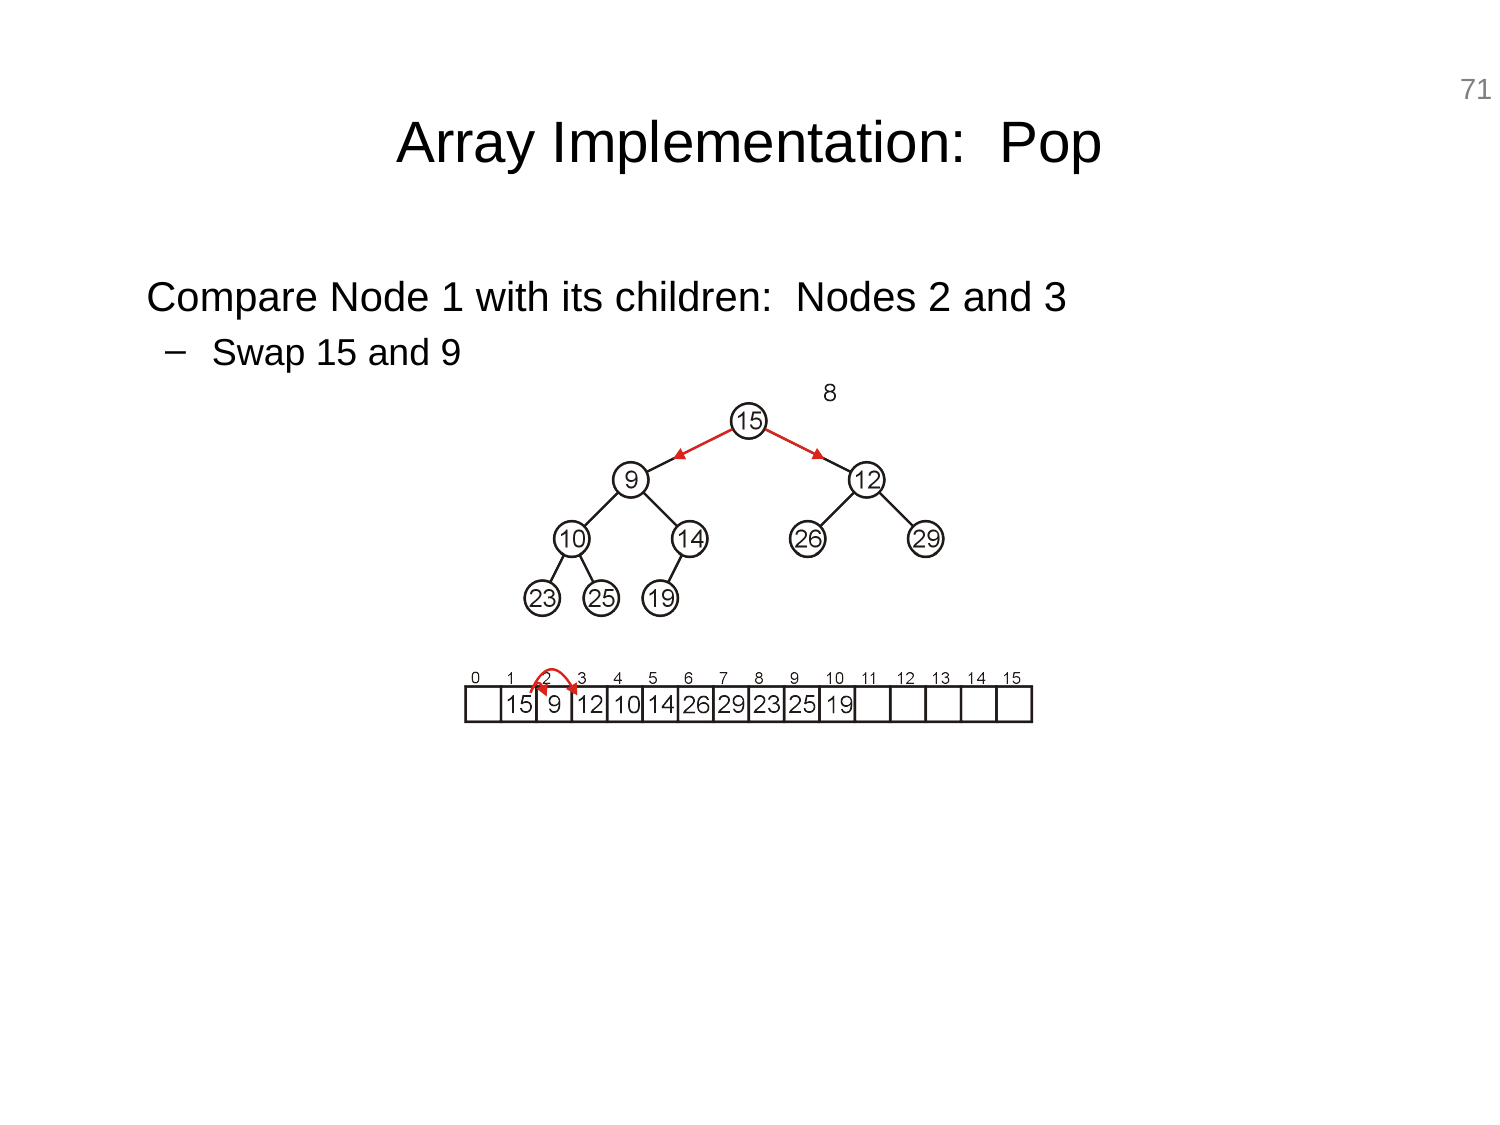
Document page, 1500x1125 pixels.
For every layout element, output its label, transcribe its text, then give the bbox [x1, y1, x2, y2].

picture [459, 379, 1039, 728]
title Array Implementation: Pop [75, 45, 1425, 233]
list Compare Node 1 with its children: Nodes 2 and 3 Swap 15 and 9 [75, 262, 1425, 1005]
